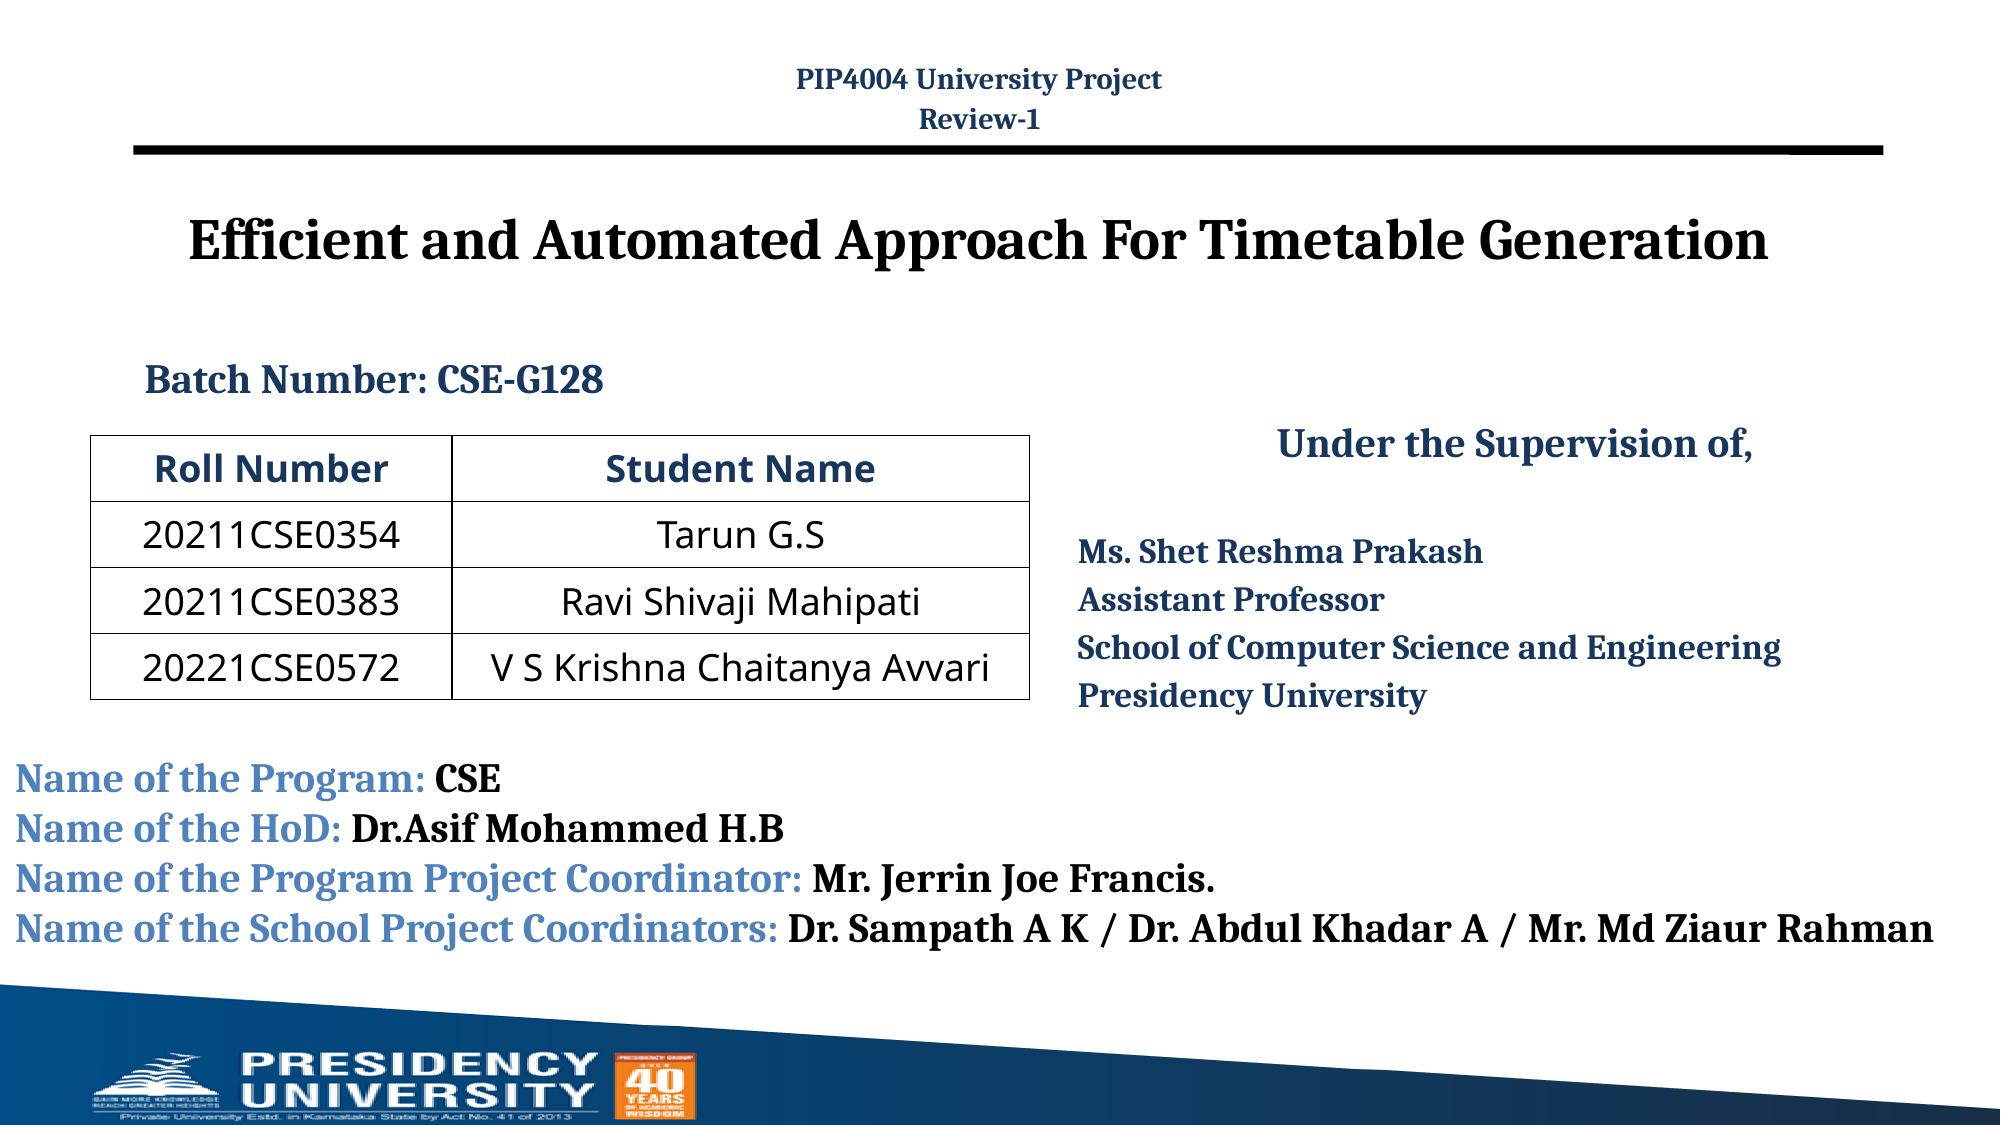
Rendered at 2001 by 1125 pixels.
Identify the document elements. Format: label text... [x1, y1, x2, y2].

table_cell 20221CSE0572 [91, 634, 451, 699]
table_cell 20211CSE0354 [91, 502, 451, 567]
title Efficient and Automated Approach For Timetable Generation [129, 157, 1830, 315]
table_cell 20211CSE0383 [91, 568, 451, 633]
table_cell V S Krishna Chaitanya Avvari [453, 634, 1029, 699]
table_cell Tarun G.S [453, 502, 1029, 567]
text_box Name of the Program: CSE Name of the HoD: Dr.Asif Mohammed H.B Name of the Program Project Coordinator: Mr. Jerrin Joe Francis. Name of the School Project Coordinators: Dr. Sampath A K / Dr. Abdul Khadar A / Mr. Md Ziaur Rahman [0, 743, 2000, 1000]
subtitle Batch Number: CSE-G128 [129, 344, 781, 435]
picture [0, 1000, 2000, 1125]
table_header Roll Number [91, 436, 451, 501]
table_header Student Name [453, 436, 1029, 501]
text_box Under the Supervision of, Ms. Shet Reshma Prakash Assistant Professor School of Computer Science and Engineering Presidency University [1062, 412, 1968, 743]
table_cell Ravi Shivaji Mahipati [453, 568, 1029, 633]
text_box PIP4004 University Project Review-1 [653, 54, 1306, 146]
